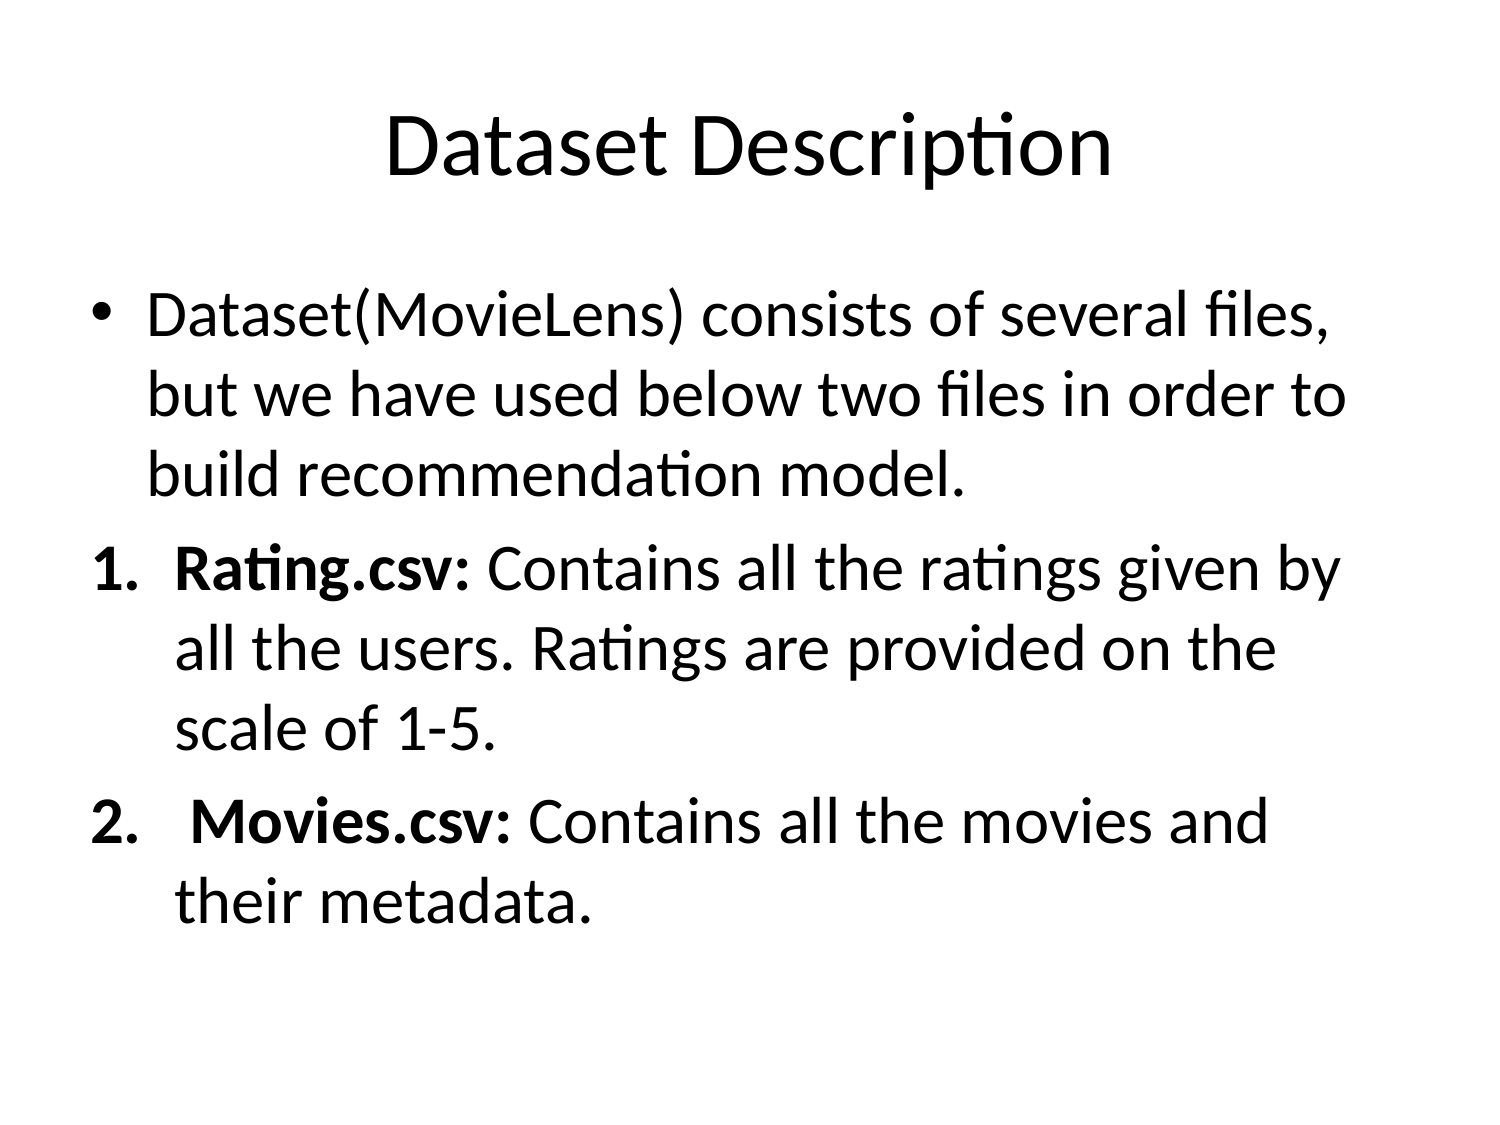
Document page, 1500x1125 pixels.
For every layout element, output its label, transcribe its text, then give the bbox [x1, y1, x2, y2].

title Dataset Description [75, 45, 1425, 233]
list Dataset(MovieLens) consists of several files, but we have used below two files in order to build recommendation model. Rating.csv: Contains all the ratings given by all the users. Ratings are provided on the scale of 1-5. Movies.csv: Contains all the movies and their metadata. [75, 262, 1425, 1005]
